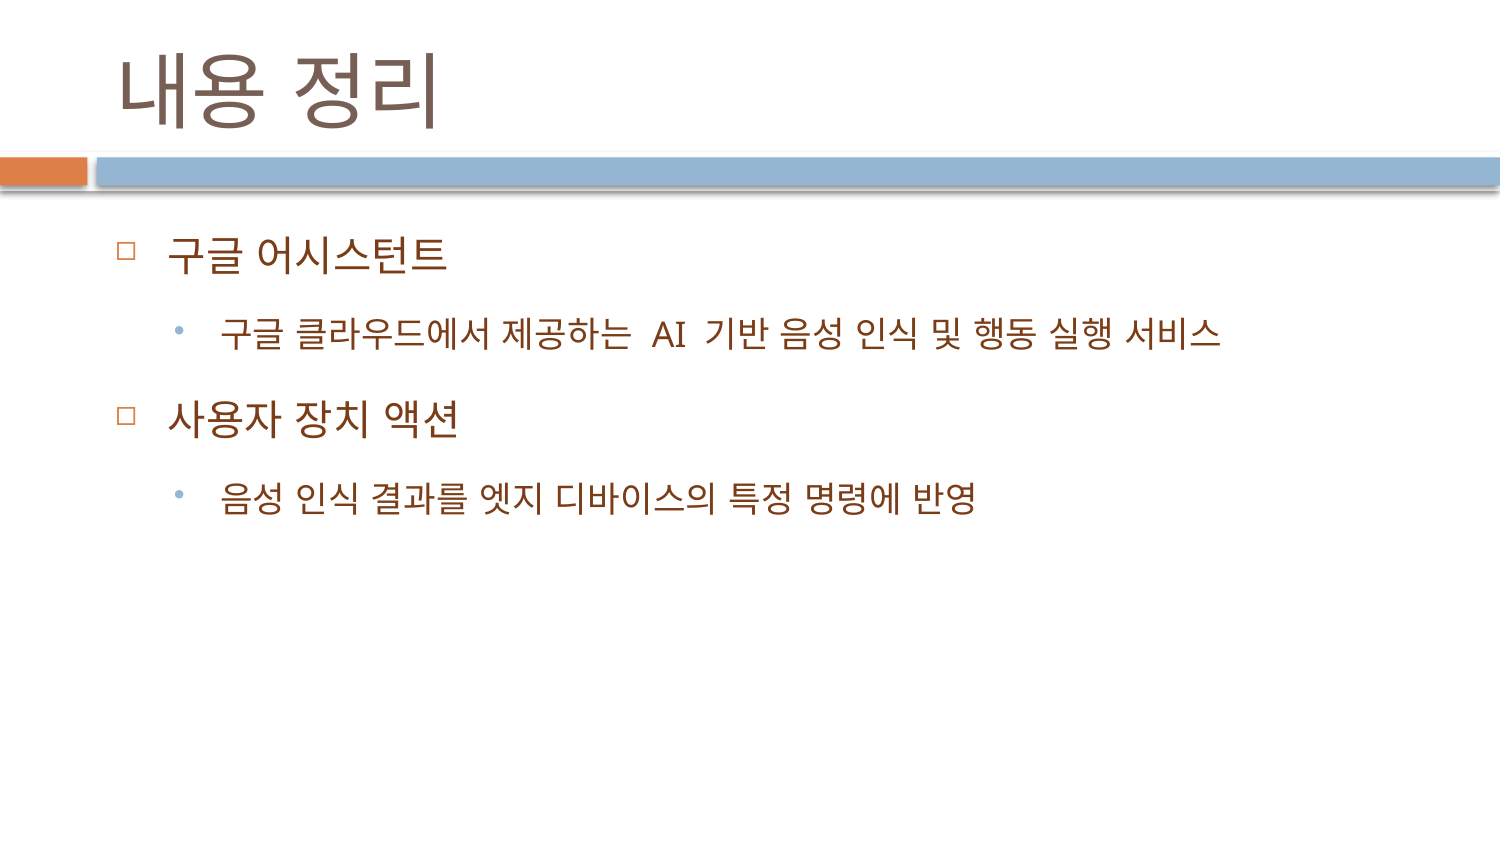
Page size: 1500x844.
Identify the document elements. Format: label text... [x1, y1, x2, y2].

title 내용 정리 [100, 28, 1438, 150]
list 구글 어시스턴트 구글 클라우드에서 제공하는 AI 기반 음성 인식 및 행동 실행 서비스 사용자 장치 액션 음성 인식 결과를 엣지 디바이스의 특정 명령에 반영 [100, 196, 1483, 750]
